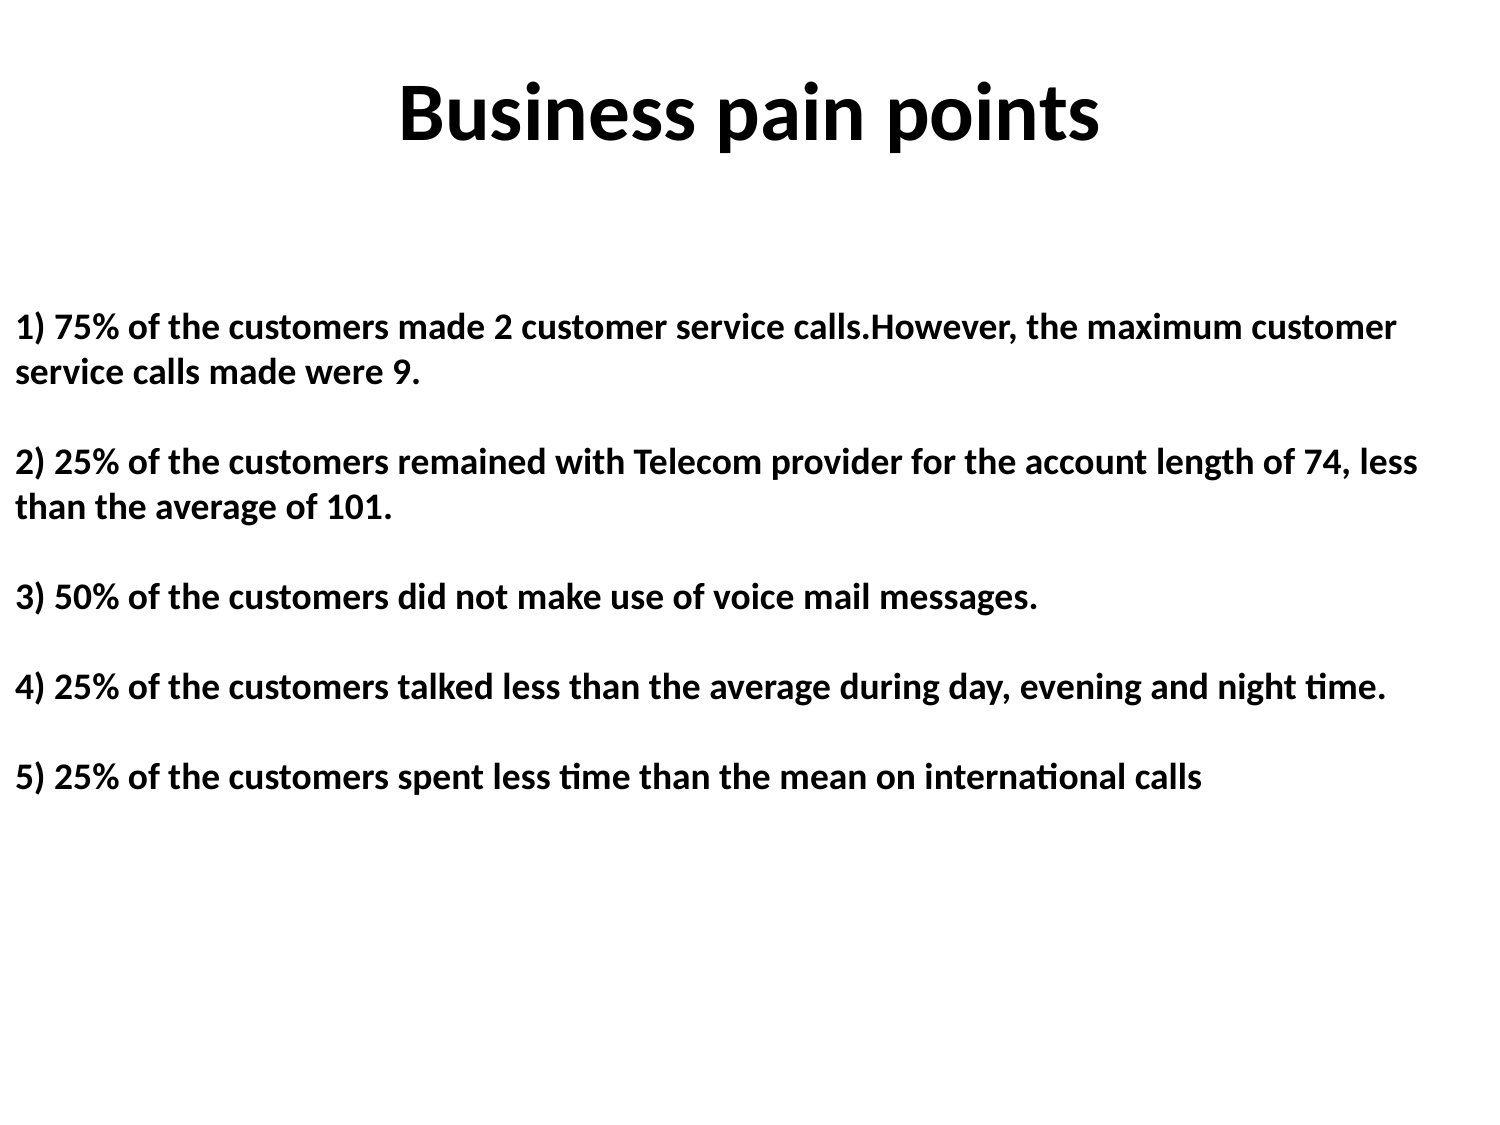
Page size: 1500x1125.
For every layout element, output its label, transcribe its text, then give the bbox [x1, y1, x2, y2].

text_box [650, 650, 1500, 763]
title 1) 75% of the customers made 2 customer service calls.However, the maximum customer service calls made were 9. 2) 25% of the customers remained with Telecom provider for the account length of 74, less than the average of 101. 3) 50% of the customers did not make use of voice mail messages. 4) 25% of the customers talked less than the average during day, evening and night time. 5) 25% of the customers spent less time than the mean on international calls [0, 249, 1500, 850]
text_box Business pain points [0, 50, 1500, 165]
